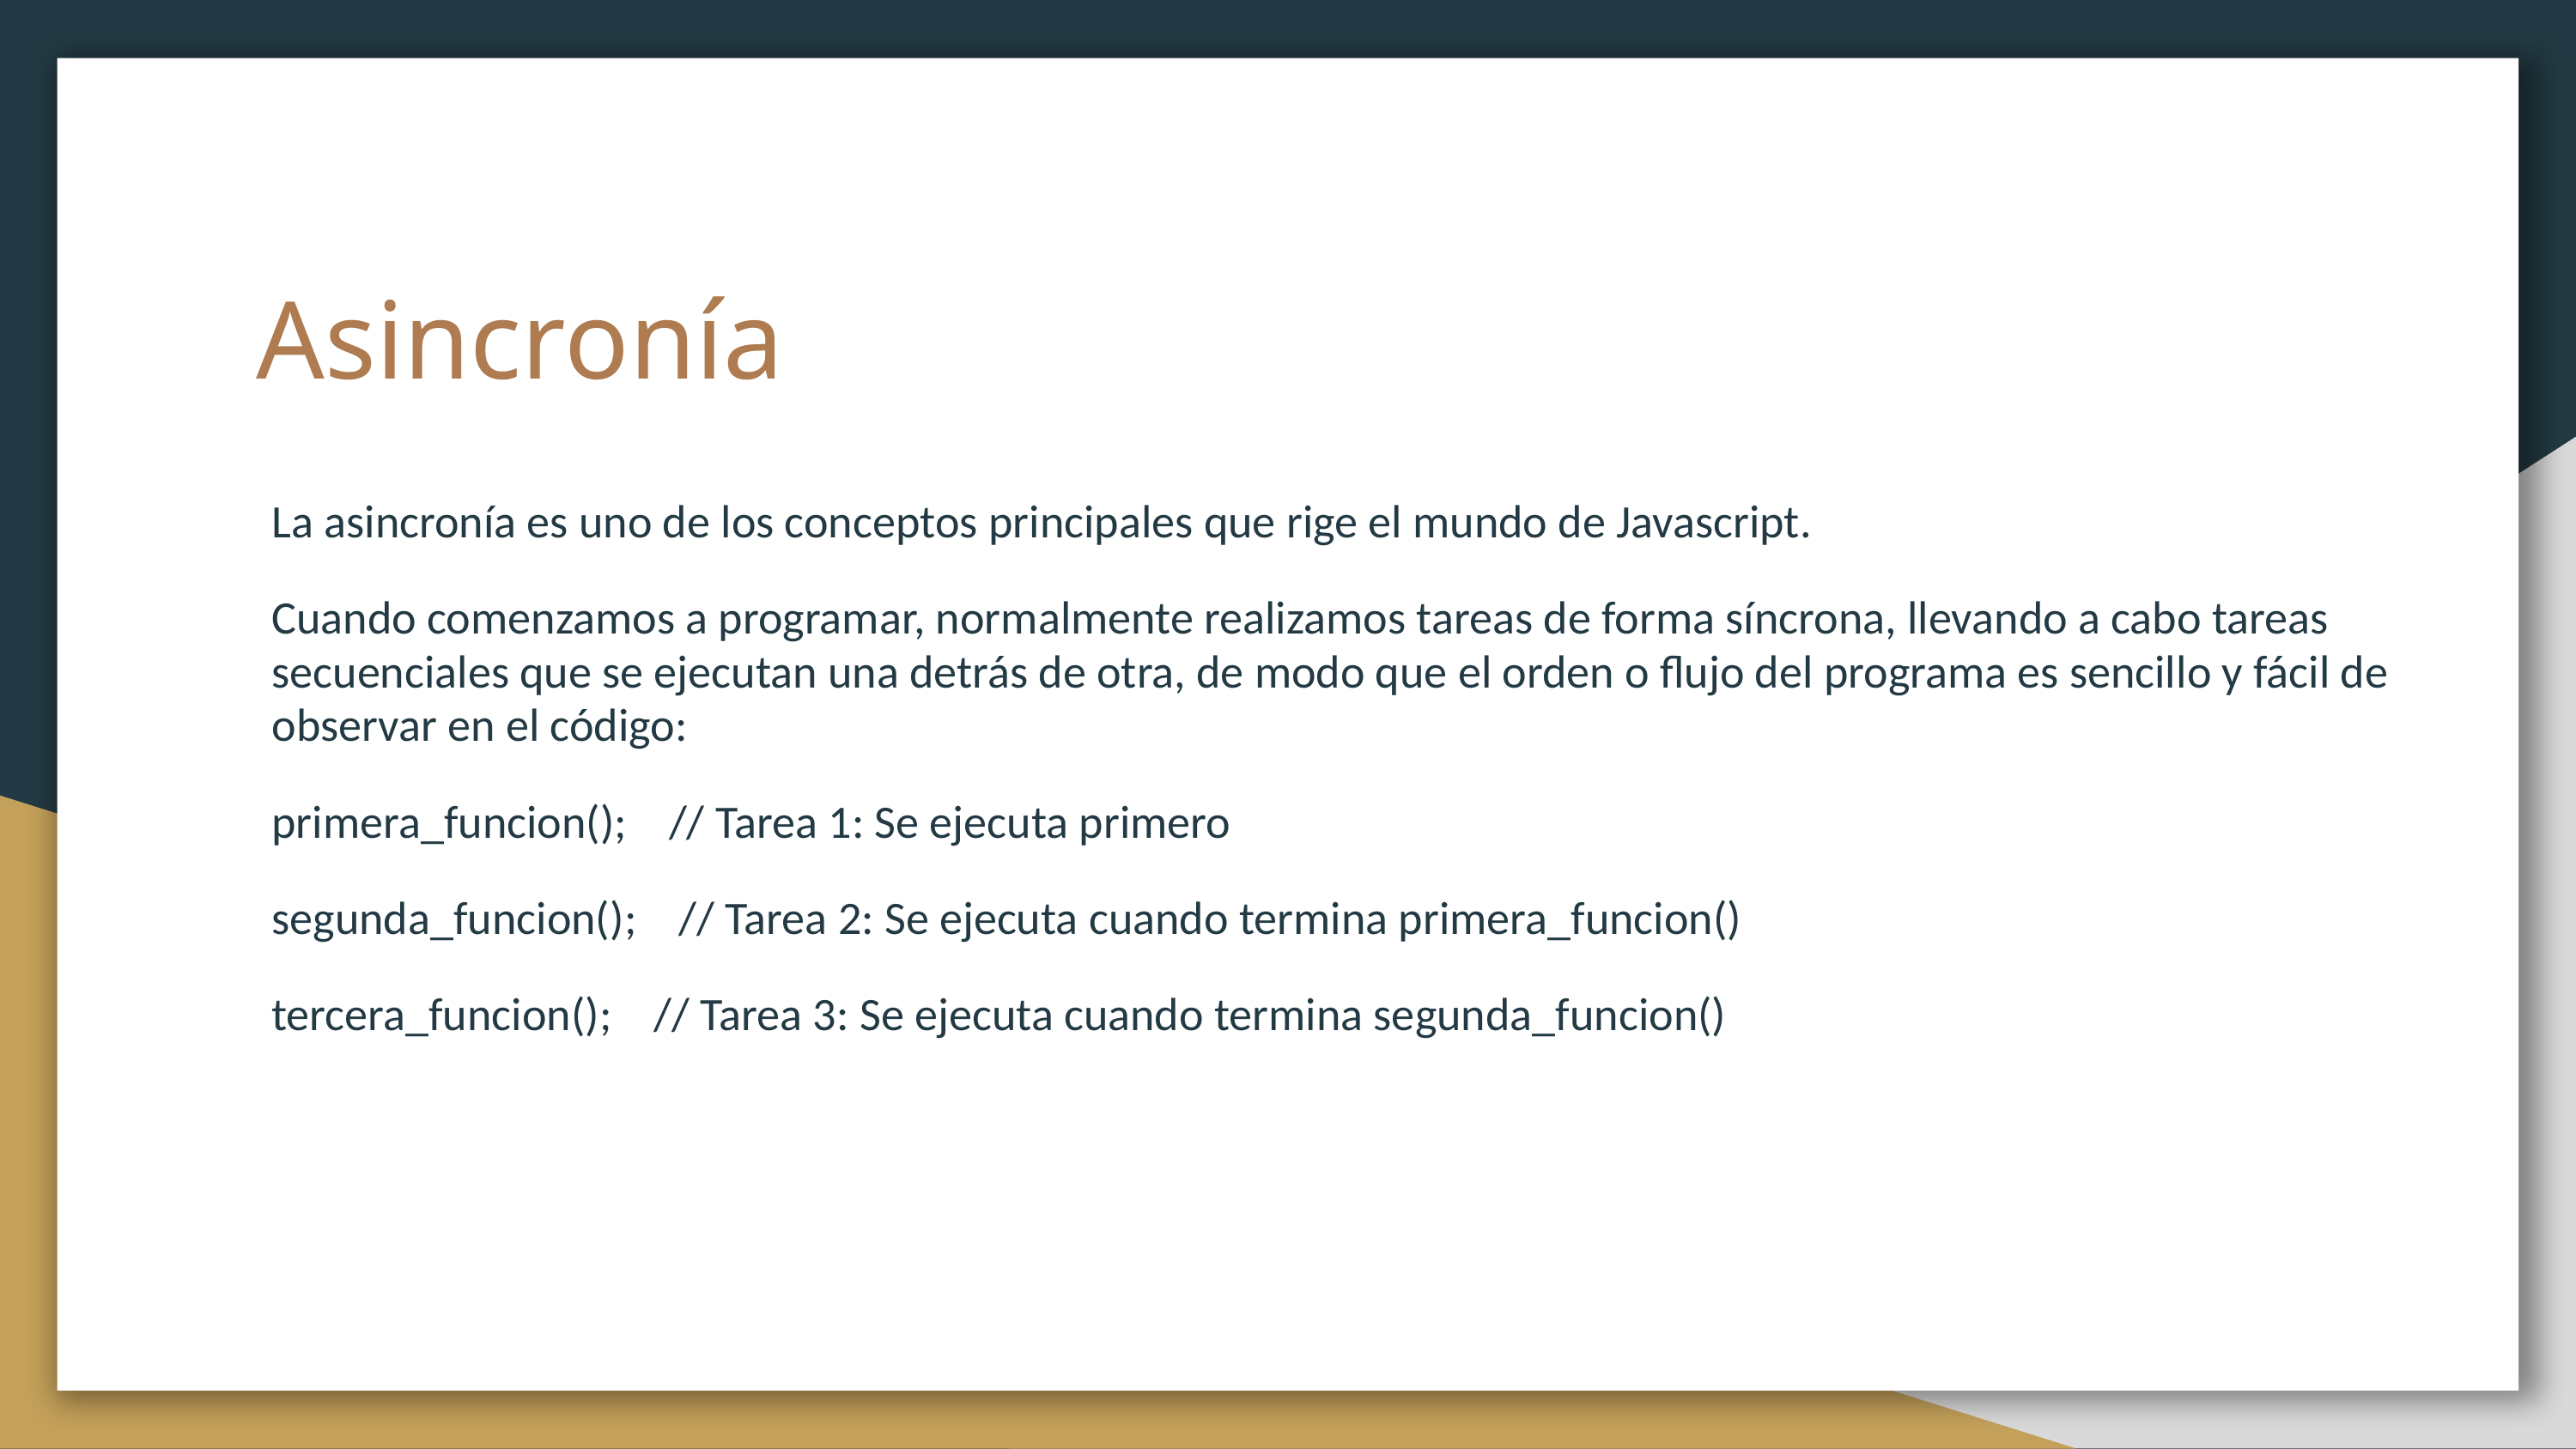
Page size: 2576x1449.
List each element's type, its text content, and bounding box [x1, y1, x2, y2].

list La asincronía es uno de los conceptos principales que rige el mundo de Javascript. Cuando comenzamos a programar, normalmente realizamos tareas de forma síncrona, llevando a cabo tareas secuenciales que se ejecutan una detrás de otra, de modo que el orden o flujo del programa es sencillo y fácil de observar en el código: primera_funcion(); // Tarea 1: Se ejecuta primero segunda_funcion(); // Tarea 2: Se ejecuta cuando termina primera_funcion() tercera_funcion(); // Tarea 3: Se ejecuta cuando termina segunda_funcion() [246, 470, 2482, 1251]
title Asincronía [230, 238, 2346, 507]
